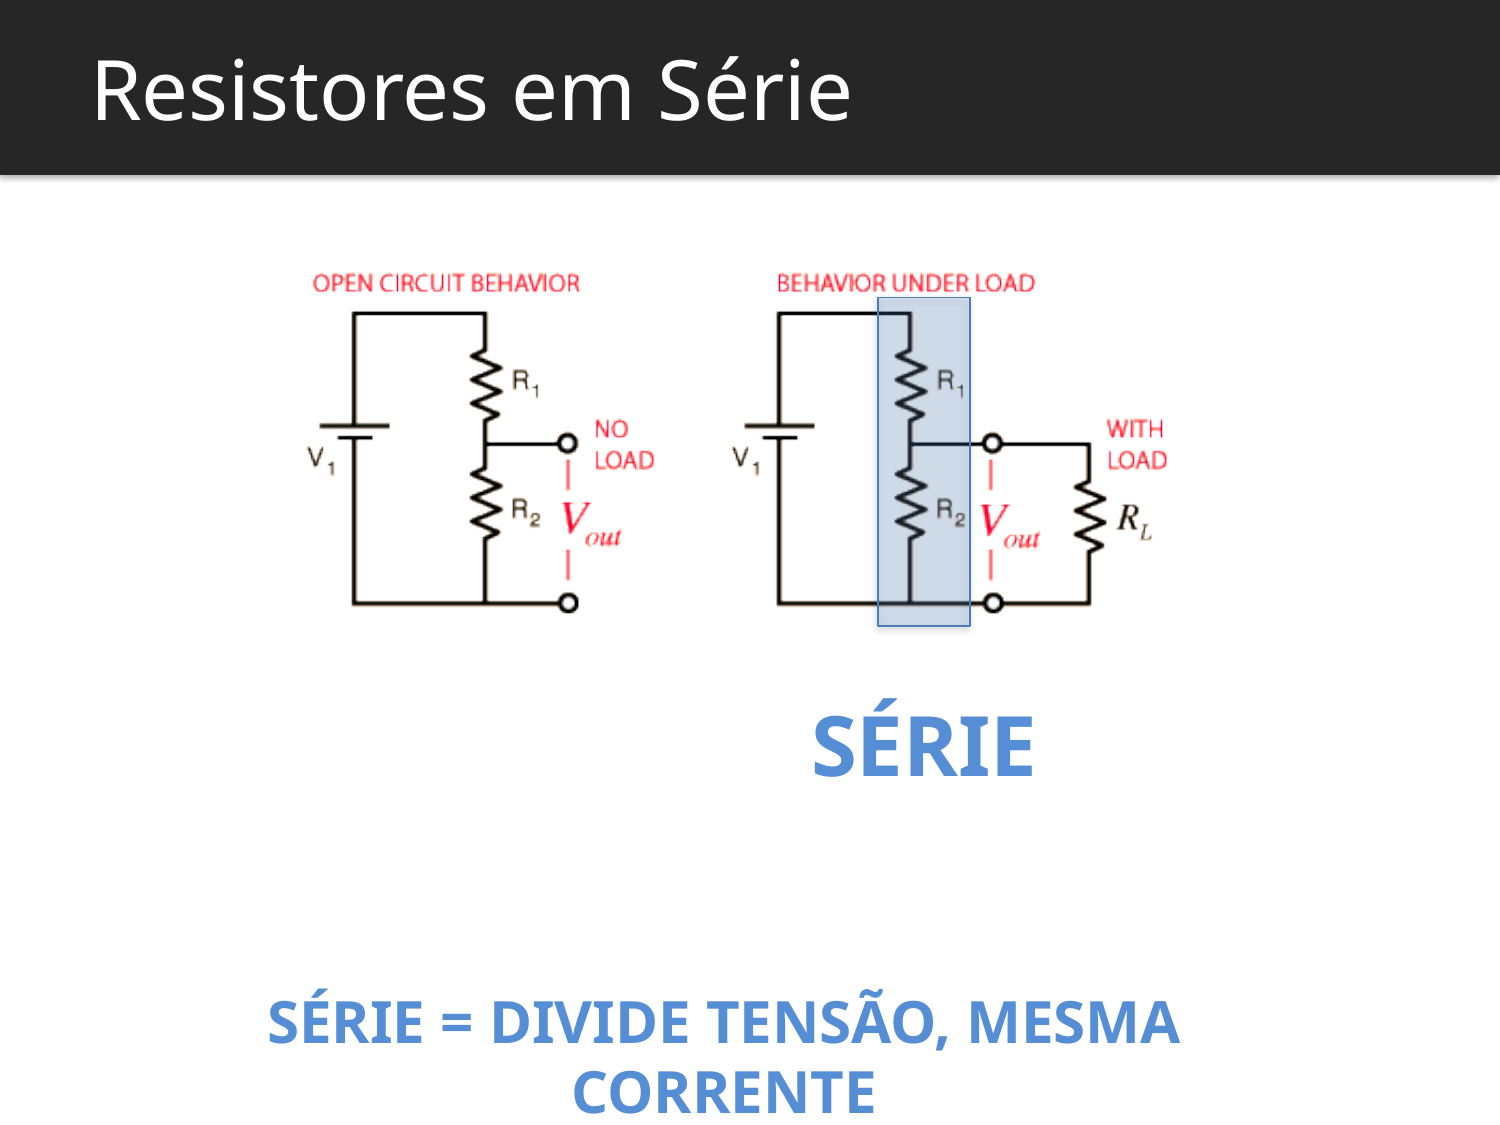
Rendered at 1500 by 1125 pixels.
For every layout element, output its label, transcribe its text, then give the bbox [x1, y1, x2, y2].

text_box Série = divide tensão, mesma corrente [99, 1011, 1349, 1100]
text_box [0, 0, 1500, 176]
picture [221, 240, 1279, 666]
text_box Resistores em Série [74, 0, 1425, 175]
